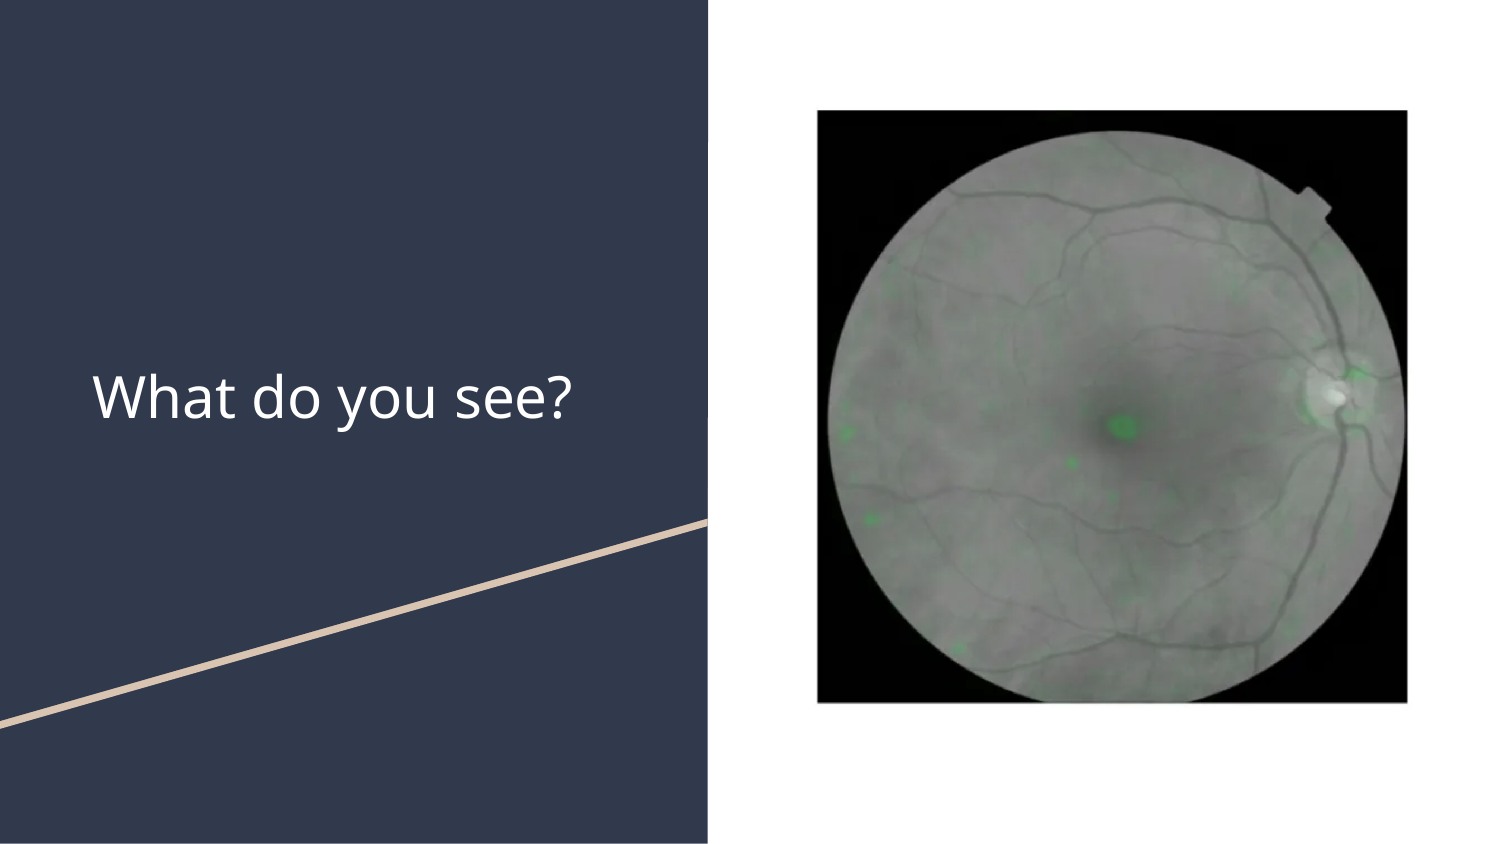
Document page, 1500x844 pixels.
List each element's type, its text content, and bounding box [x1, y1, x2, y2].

title What do you see? [77, 341, 686, 503]
picture [809, 56, 1419, 788]
